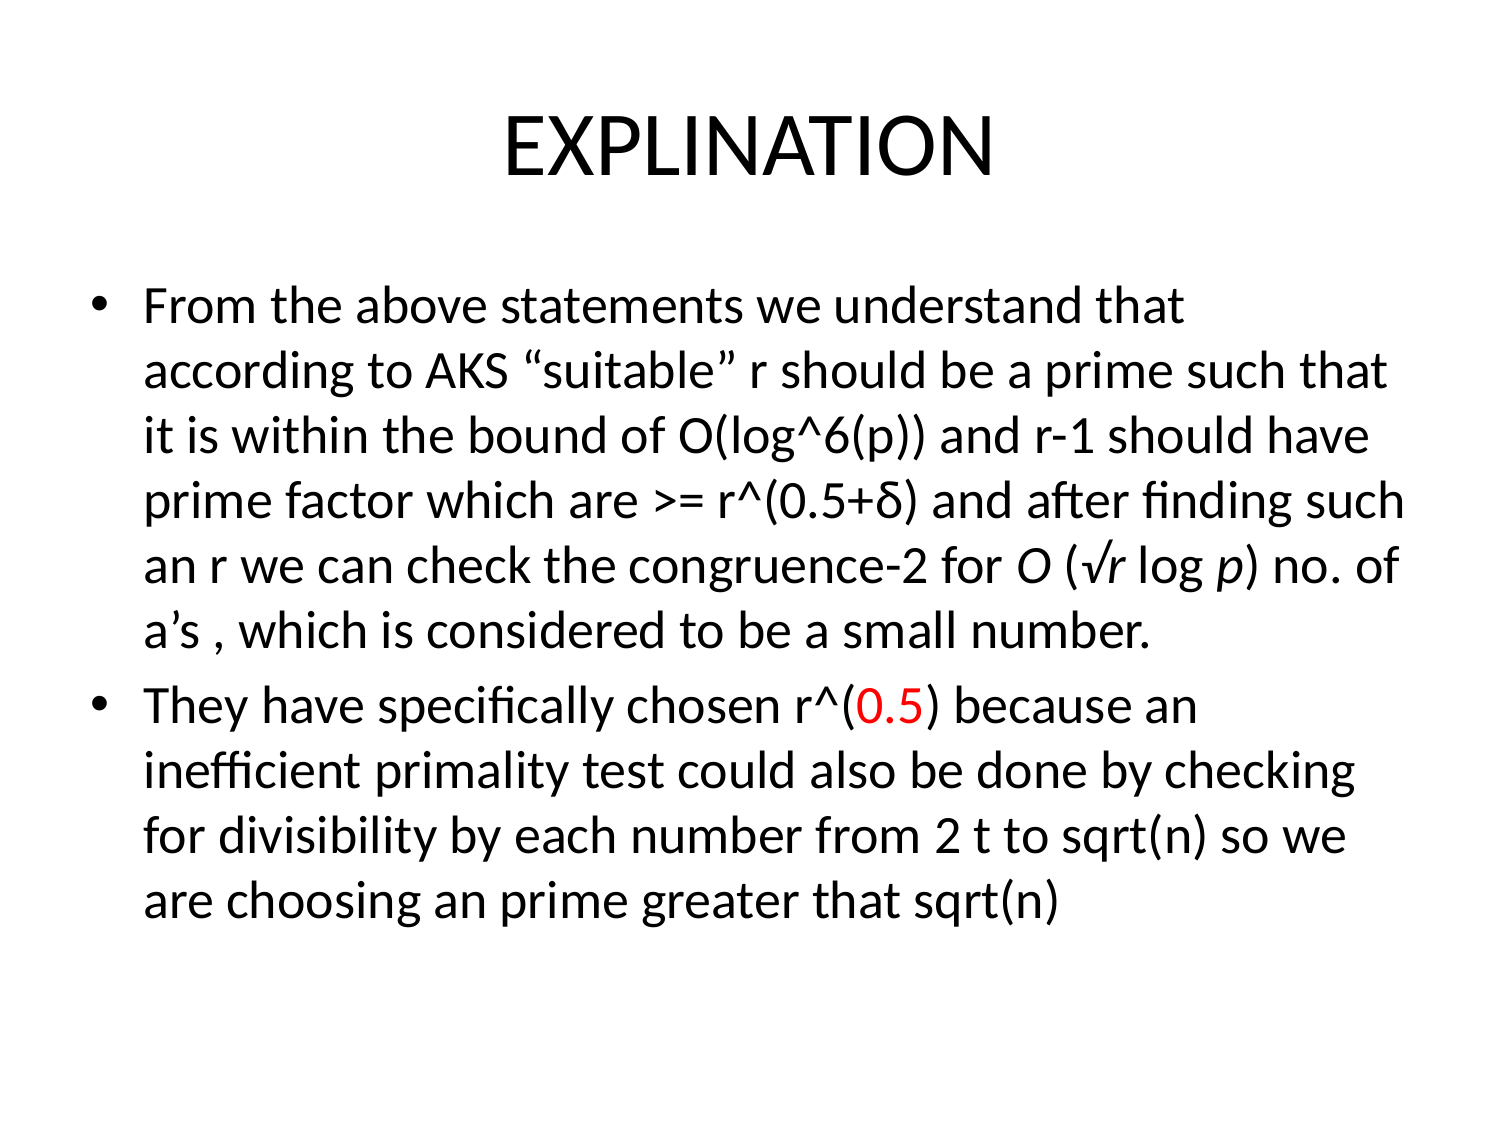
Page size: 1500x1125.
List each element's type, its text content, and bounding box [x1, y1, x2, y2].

title EXPLINATION [75, 45, 1425, 233]
list From the above statements we understand that according to AKS “suitable” r should be a prime such that it is within the bound of O(log^6(p)) and r-1 should have prime factor which are >= r^(0.5+δ) and after finding such an r we can check the congruence-2 for O (√r log p) no. of a’s , which is considered to be a small number. They have specifically chosen r^(0.5) because an inefficient primality test could also be done by checking for divisibility by each number from 2 t to sqrt(n) so we are choosing an prime greater that sqrt(n) [75, 262, 1425, 1005]
